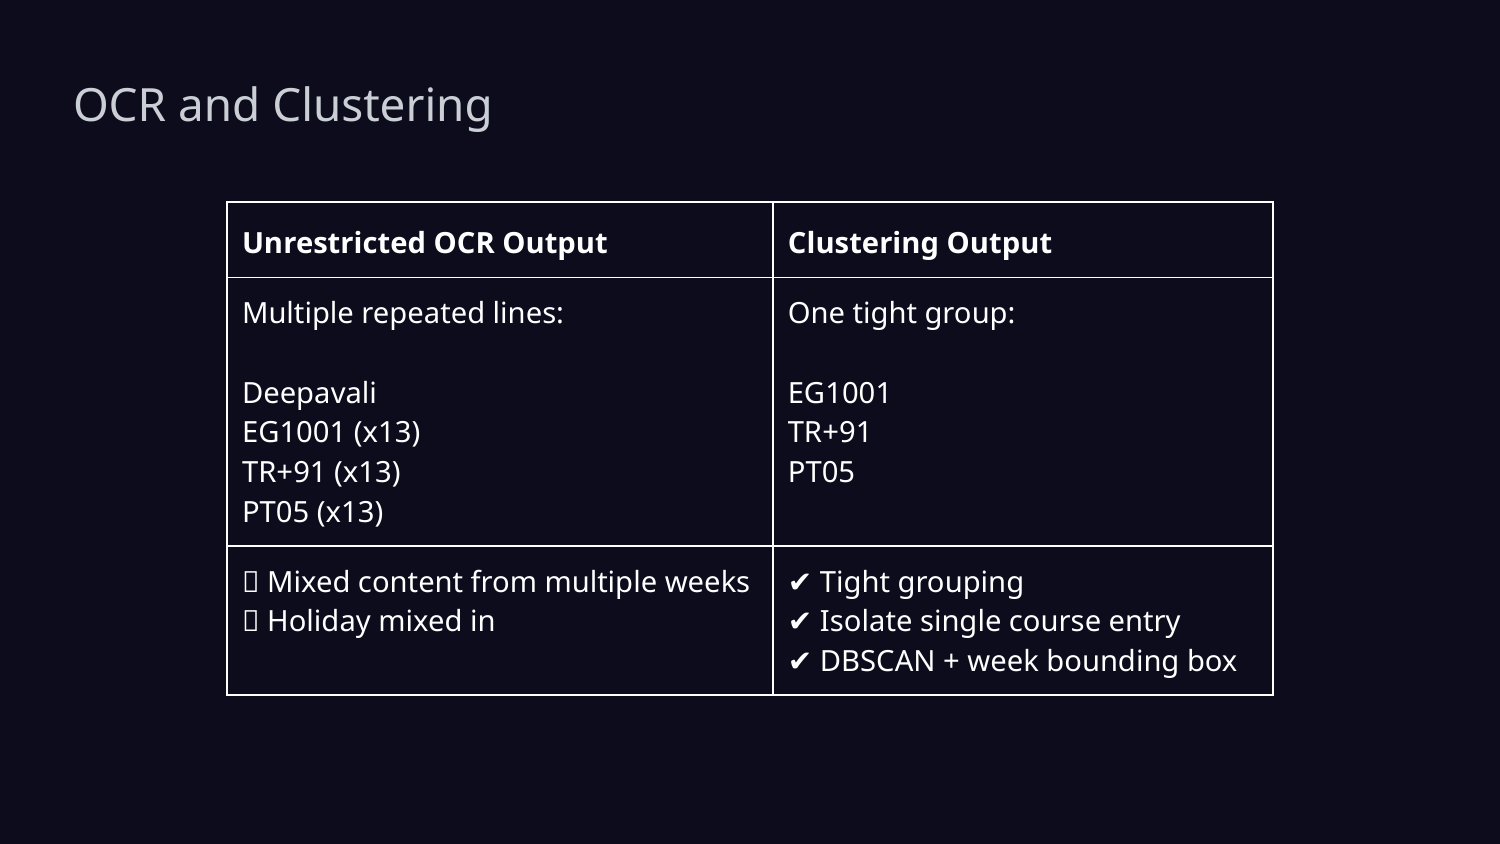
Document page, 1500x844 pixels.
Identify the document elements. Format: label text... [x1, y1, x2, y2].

table_cell Multiple repeated lines: Deepavali EG1001 (x13) TR+91 (x13) PT05 (x13) [228, 278, 772, 545]
table_header Unrestricted OCR Output [228, 203, 772, 277]
table_cell ✔️ Tight grouping ✔️ Isolate single course entry ✔️ DBSCAN + week bounding box [774, 547, 1272, 694]
table_header Clustering Output [774, 203, 1272, 277]
table_cell One tight group: EG1001 TR+91 PT05 [774, 278, 1272, 545]
table_cell ❌ Mixed content from multiple weeks ❌ Holiday mixed in [228, 547, 772, 694]
title OCR and Clustering [65, 56, 1322, 151]
